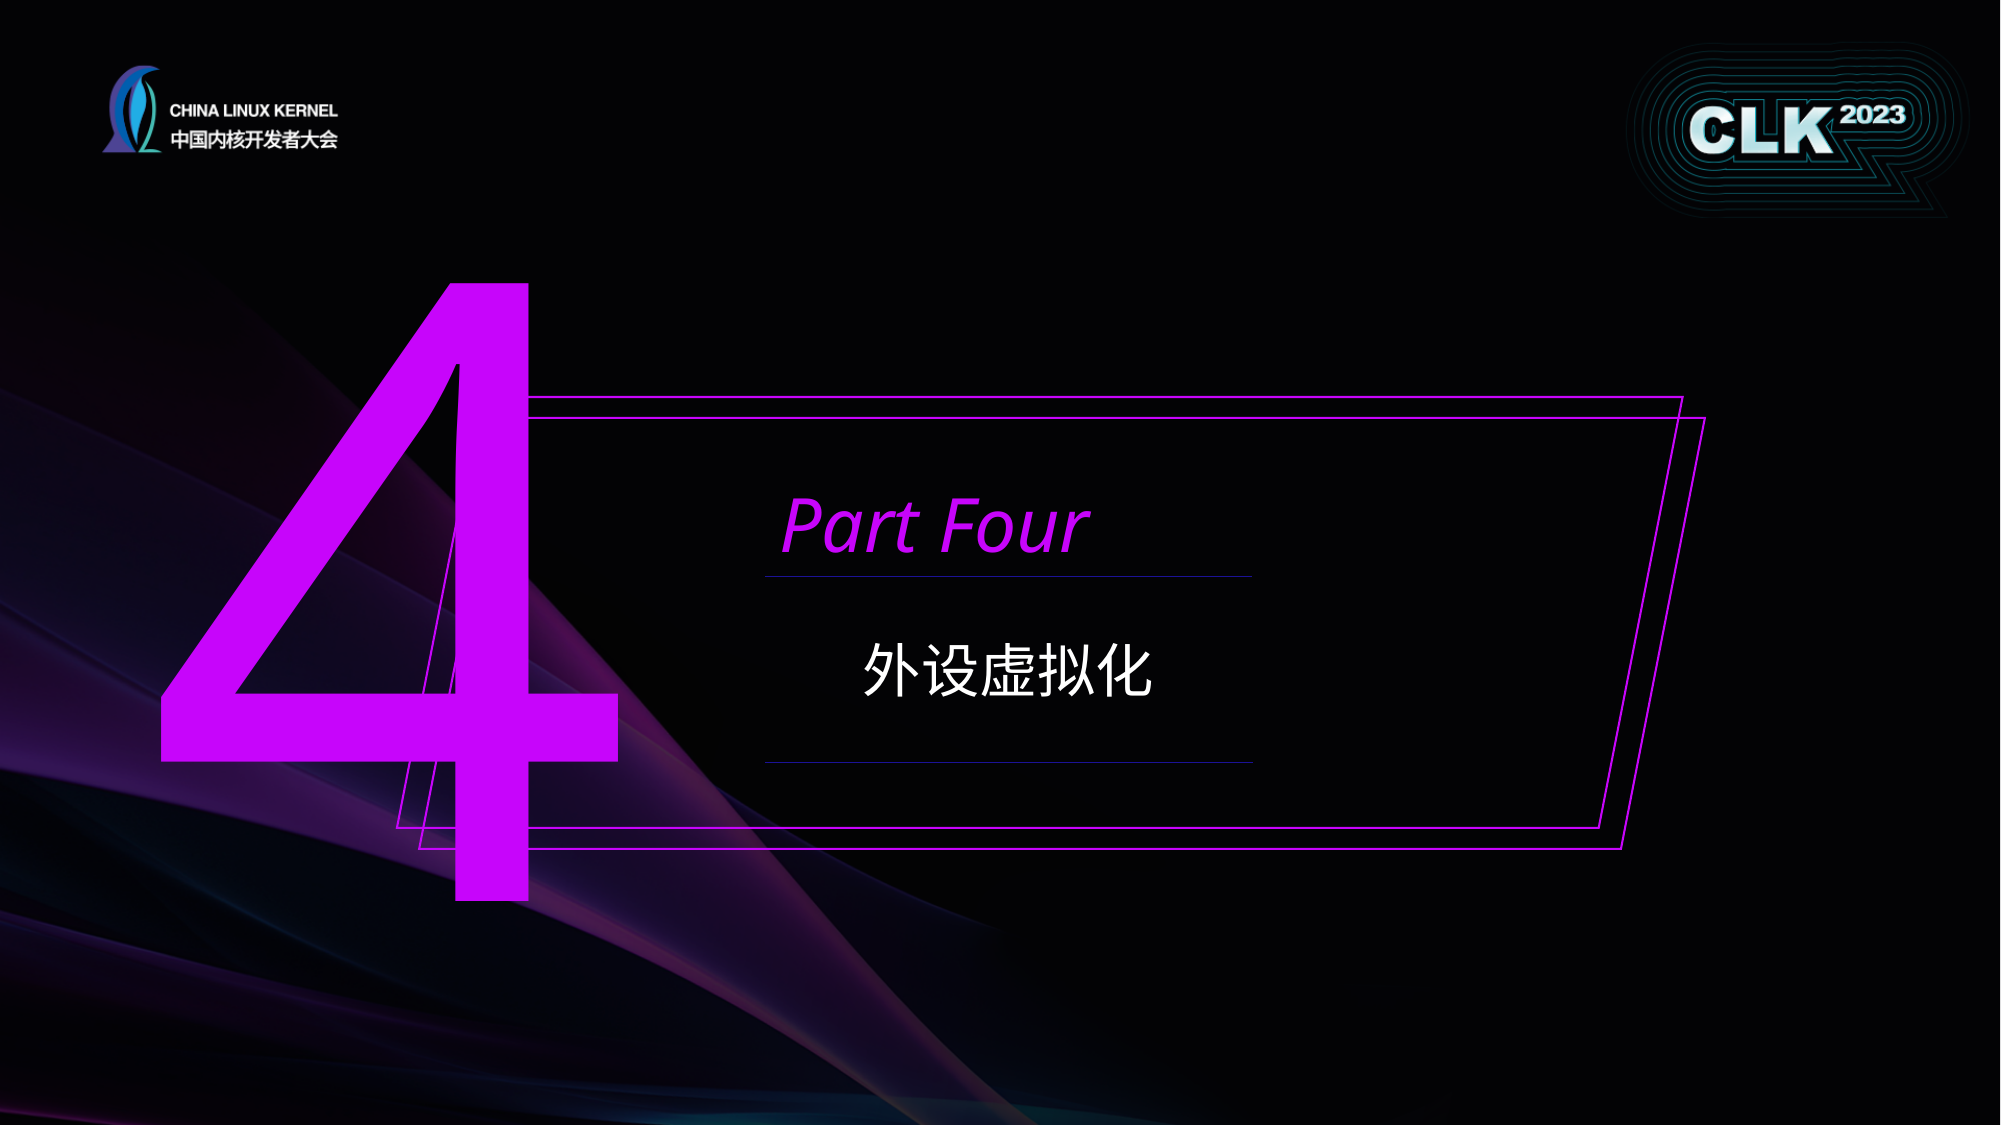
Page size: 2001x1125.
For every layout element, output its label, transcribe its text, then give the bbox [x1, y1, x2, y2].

text_box [670, 416, 1707, 850]
text_box [670, 395, 1684, 829]
picture [0, 0, 2001, 1125]
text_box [764, 576, 1253, 763]
text_box Part Four [764, 470, 1219, 576]
text_box 4 [110, 33, 670, 1081]
